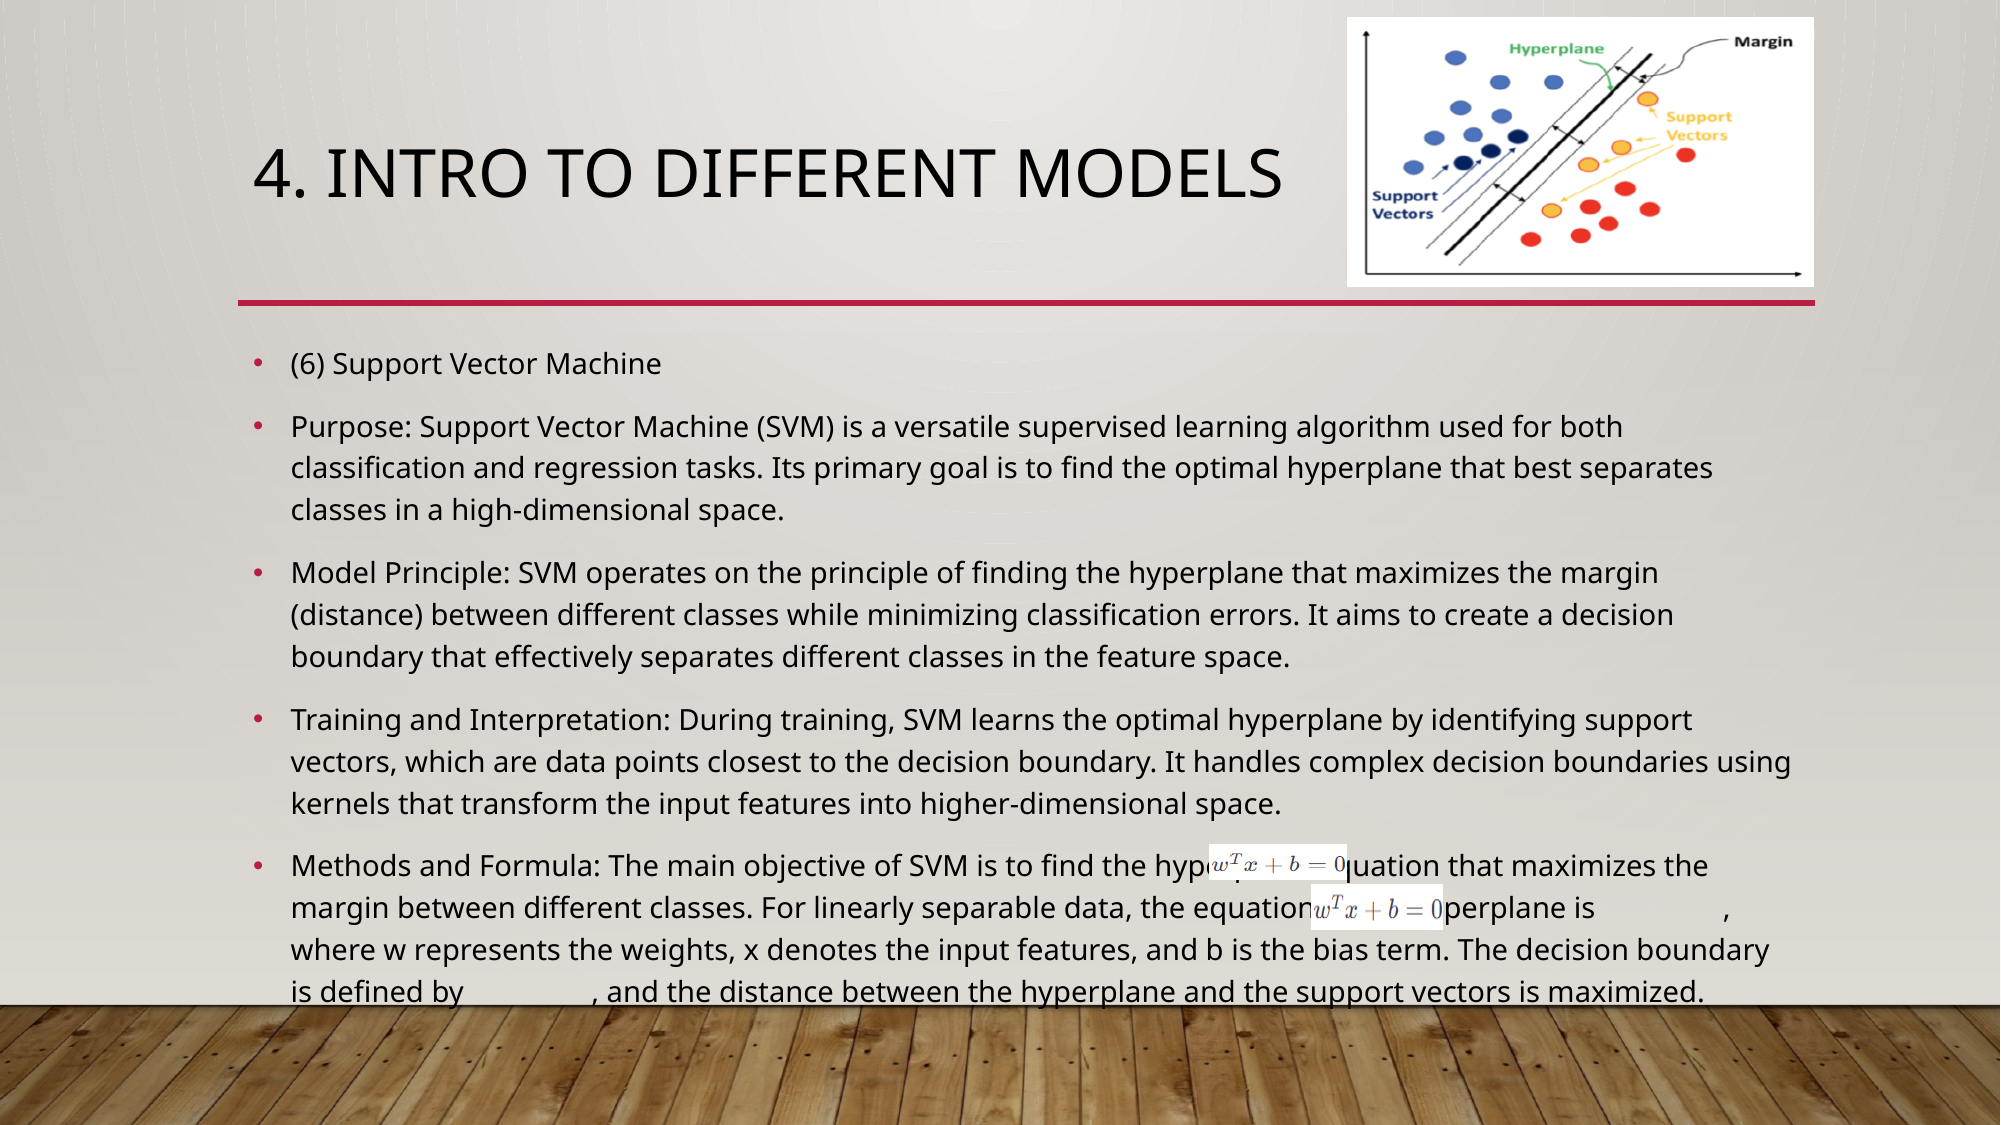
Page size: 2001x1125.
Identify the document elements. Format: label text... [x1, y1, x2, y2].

picture [1346, 17, 1814, 287]
list (6) Support Vector Machine Purpose: Support Vector Machine (SVM) is a versatile supervised learning algorithm used for both classification and regression tasks. Its primary goal is to find the optimal hyperplane that best separates classes in a high-dimensional space. Model Principle: SVM operates on the principle of finding the hyperplane that maximizes the margin (distance) between different classes while minimizing classification errors. It aims to create a decision boundary that effectively separates different classes in the feature space. Training and Interpretation: During training, SVM learns the optimal hyperplane by identifying support vectors, which are data points closest to the decision boundary. It handles complex decision boundaries using kernels that transform the input features into higher-dimensional space. Methods and Formula: The main objective of SVM is to find the hyperplane equation that maximizes the margin between different classes. For linearly separable data, the equation of the hyperplane is , where w represents the weights, x denotes the input features, and b is the bias term. The decision boundary is defined by , and the distance between the hyperplane and the support vectors is maximized. [238, 330, 1814, 897]
picture [1209, 844, 1348, 880]
picture [0, 1005, 2000, 1125]
picture [1311, 883, 1443, 930]
title 4. Intro to different models [238, 131, 1814, 305]
